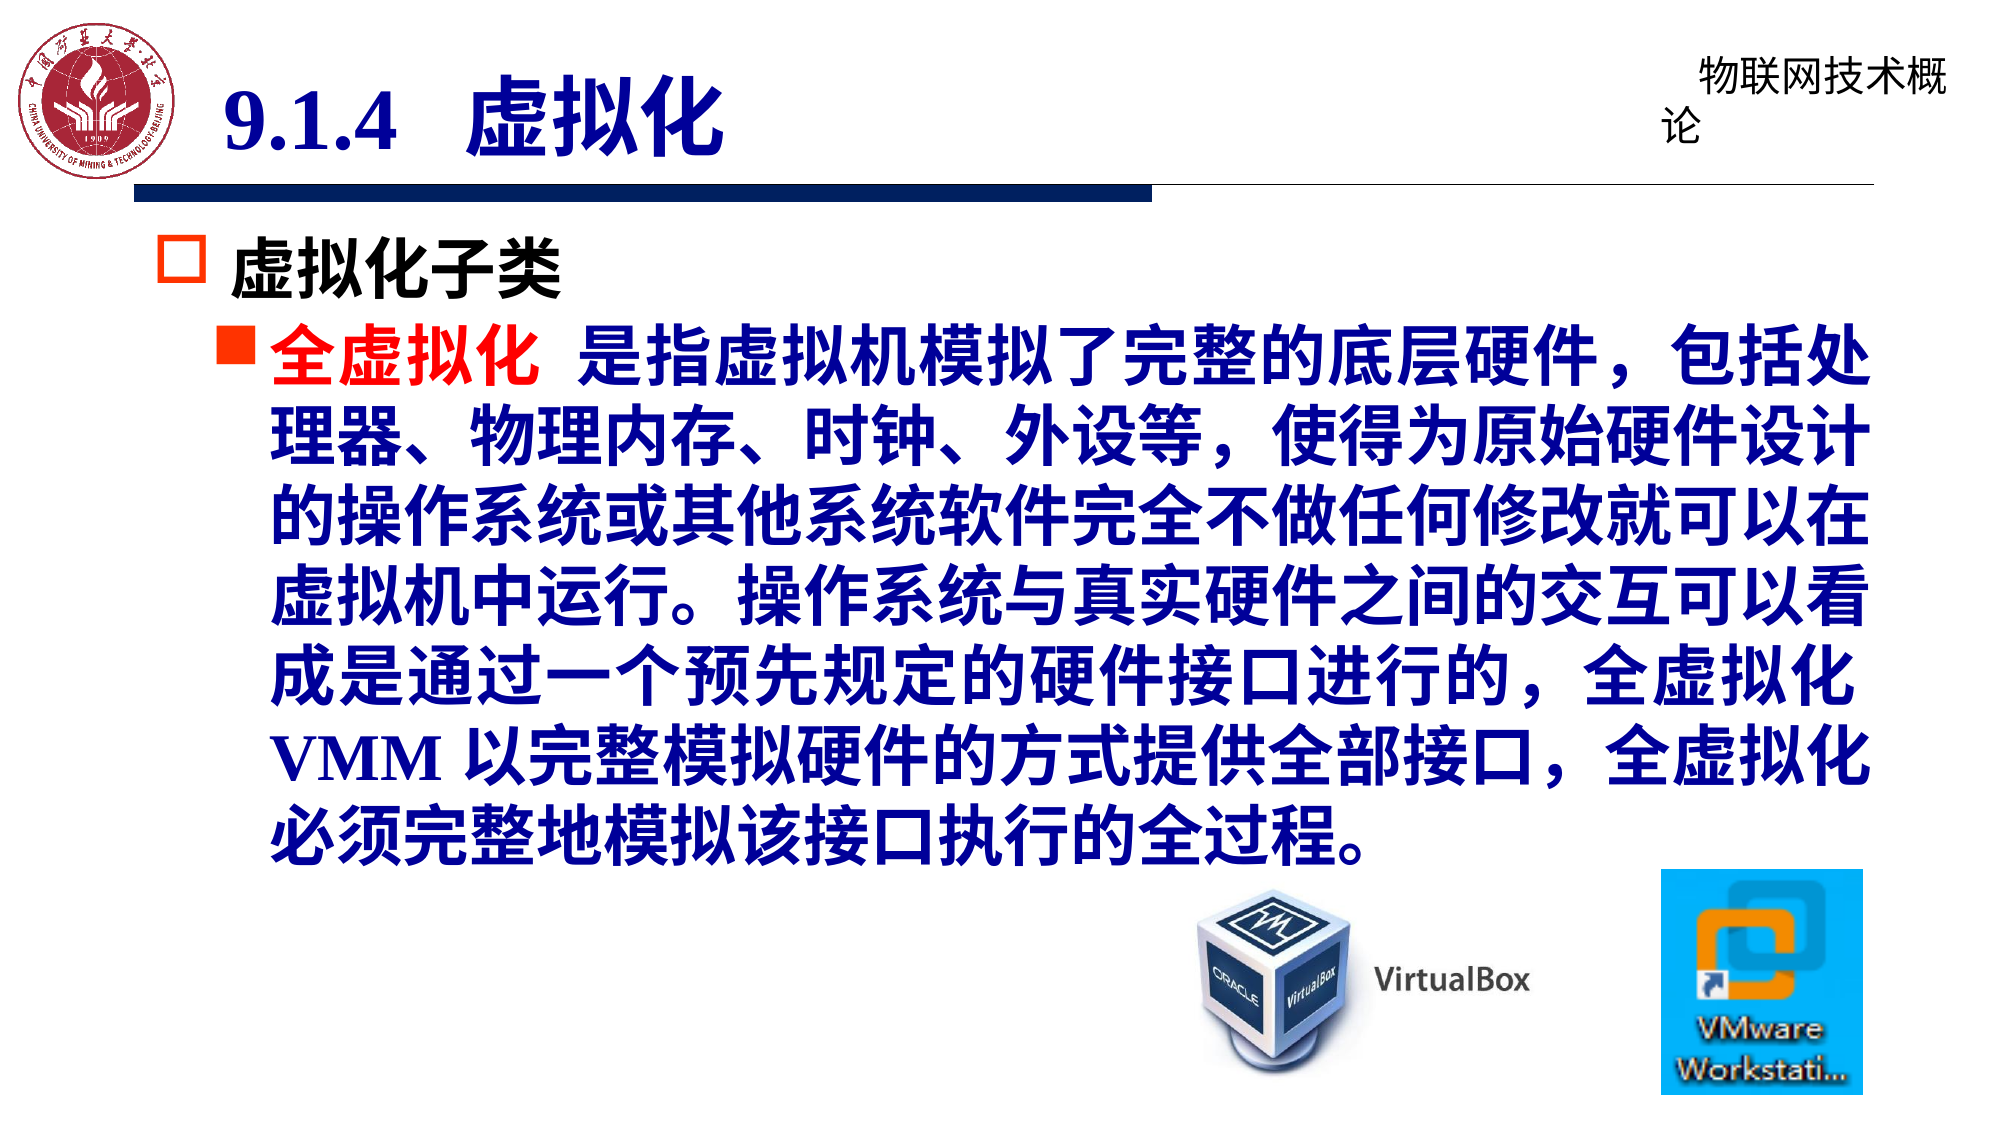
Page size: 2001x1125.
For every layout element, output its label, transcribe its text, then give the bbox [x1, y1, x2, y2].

picture [1815, 1055, 1823, 1060]
picture [1697, 1016, 1823, 1039]
list 虚拟化子类 全虚拟化 是指虚拟机模拟了完整的底层硬件，包括处理器、物理内存、时钟、外设等，使得为原始硬件设计的操作系统或其他系统软件完全不做任何修改就可以在虚拟机中运行。操作系统与真实硬件之间的交互可以看成是通过一个预先规定的硬件接口进行的，全虚拟化VMM以完整模拟硬件的方式提供全部接口，全虚拟化必须完整地模拟该接口执行的全过程。 [137, 219, 1888, 1083]
picture [0, 0, 197, 197]
picture [1676, 1055, 1846, 1080]
picture [1163, 869, 1555, 1096]
picture [1697, 908, 1796, 1000]
title 9.1.4 虚拟化 [208, 54, 1686, 161]
